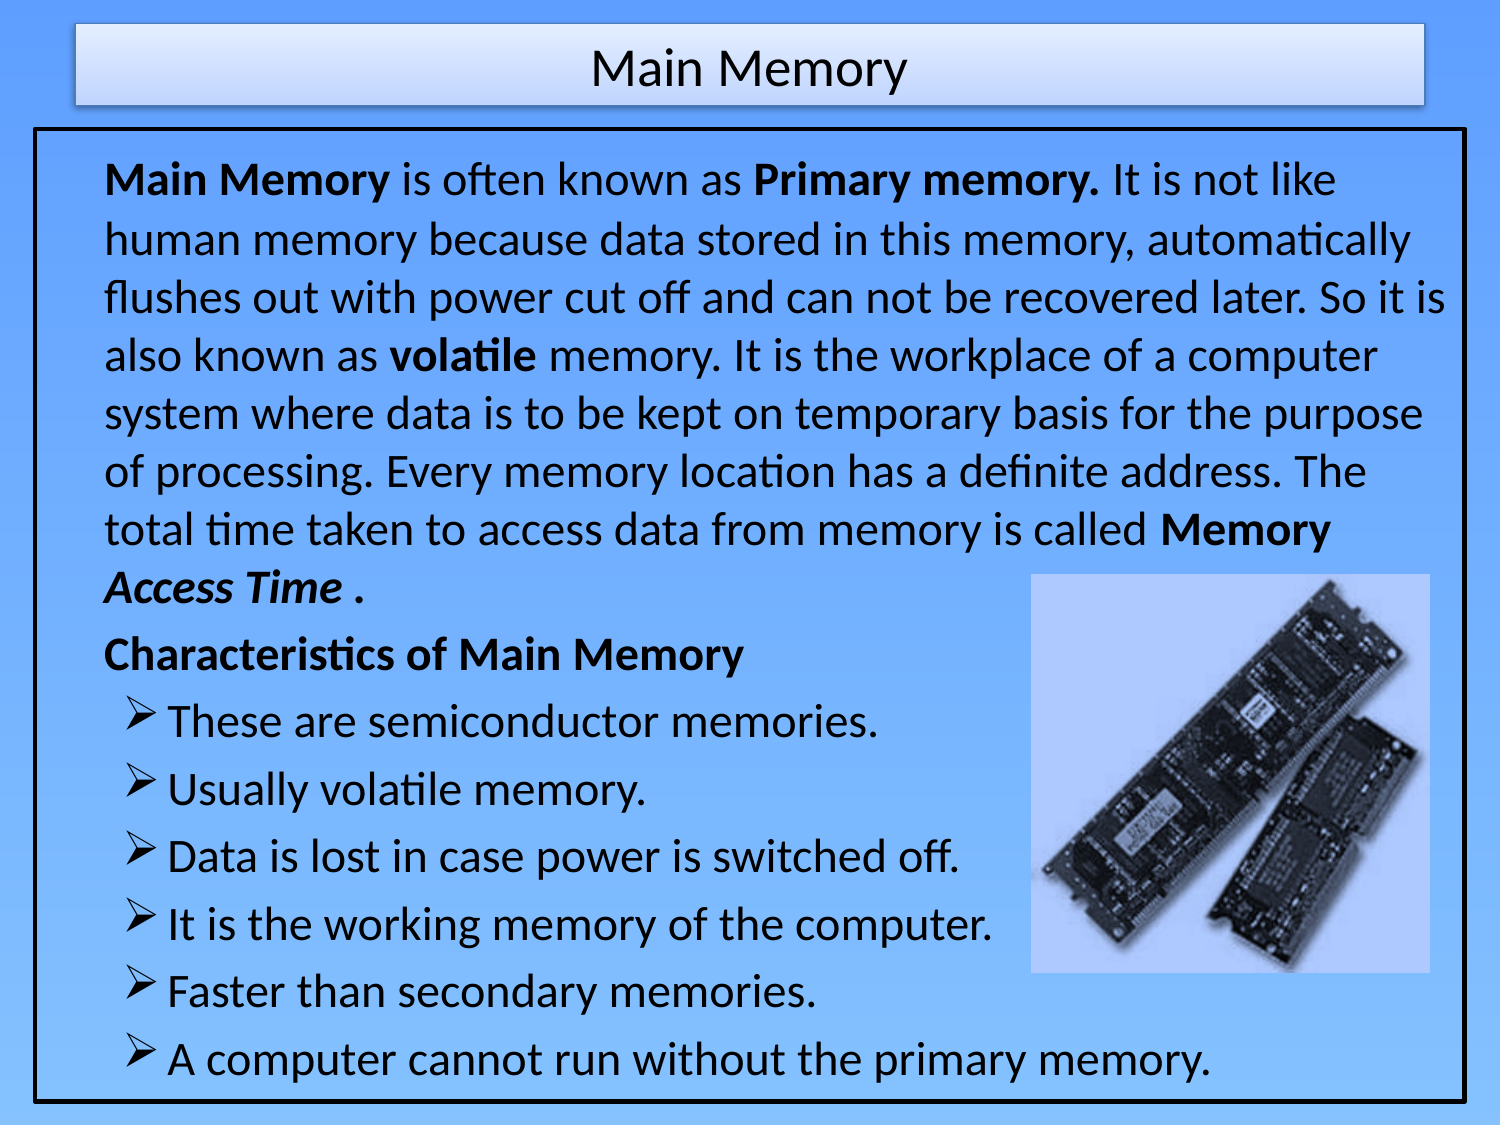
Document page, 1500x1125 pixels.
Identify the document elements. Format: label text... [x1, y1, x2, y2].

title Main Memory [74, 23, 1426, 106]
list Main Memory is often known as Primary memory. It is not like human memory because data stored in this memory, automatically flushes out with power cut off and can not be recovered later. So it is also known as volatile memory. It is the workplace of a computer system where data is to be kept on temporary basis for the purpose of processing. Every memory location has a definite address. The total time taken to access data from memory is called Memory Access Time . Characteristics of Main Memory These are semiconductor memories. Usually volatile memory. Data is lost in case power is switched off. It is the working memory of the computer. Faster than secondary memories. A computer cannot run without the primary memory. [35, 128, 1465, 1102]
picture [1031, 573, 1430, 973]
